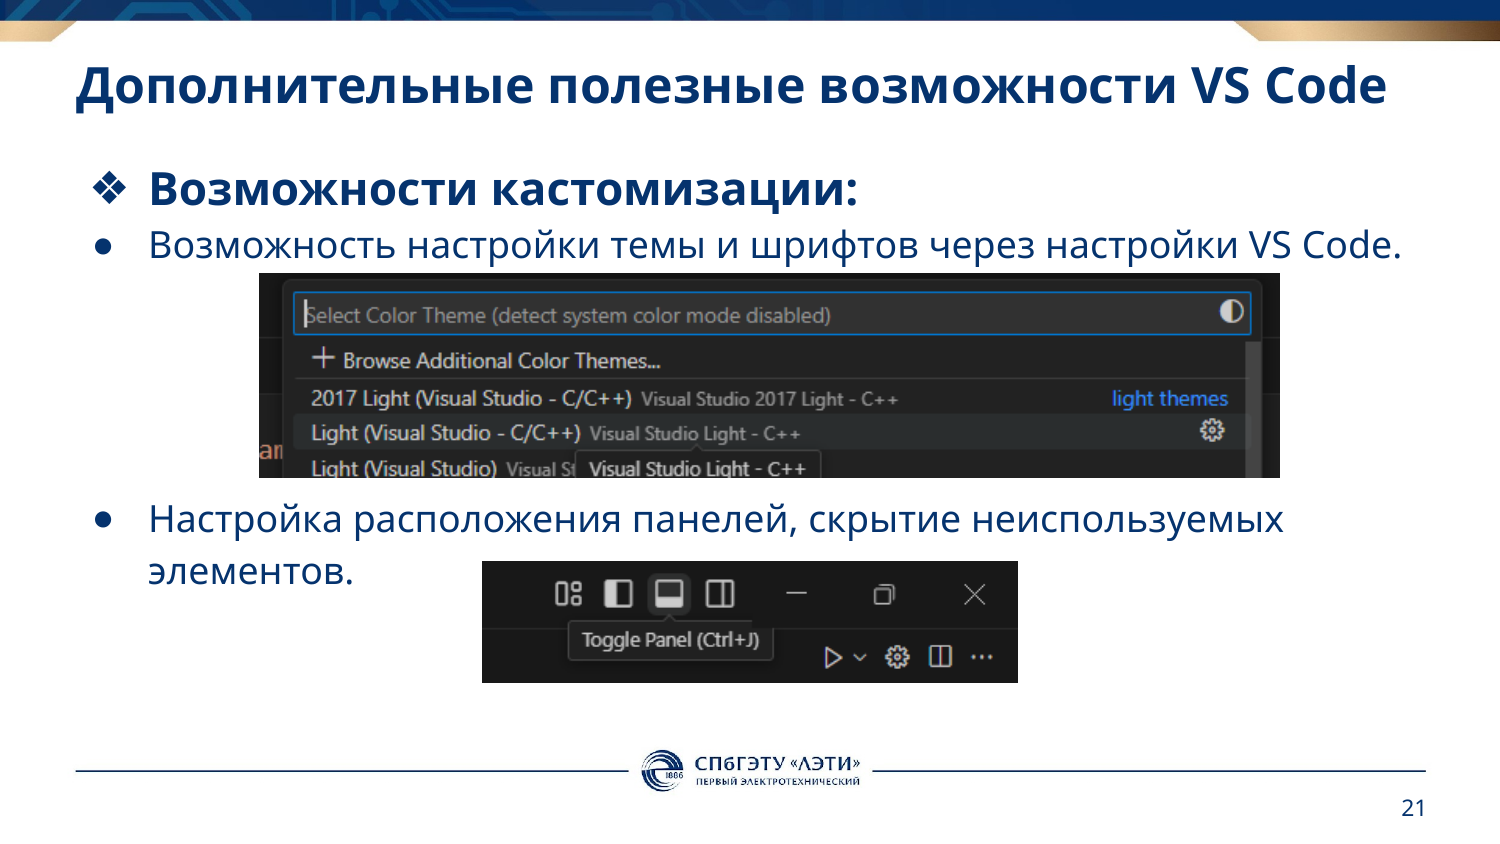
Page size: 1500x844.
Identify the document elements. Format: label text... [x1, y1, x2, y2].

slide_number ‹#› [1372, 788, 1428, 830]
picture [0, 0, 1500, 844]
title Дополнительные полезные возможности VS Code [72, 41, 1467, 132]
list Возможности кастомизации: Возможность настройки темы и шрифтов через настройки VS Code. Настройка расположения панелей, скрытие неиспользуемых элементов. [72, 147, 1428, 732]
